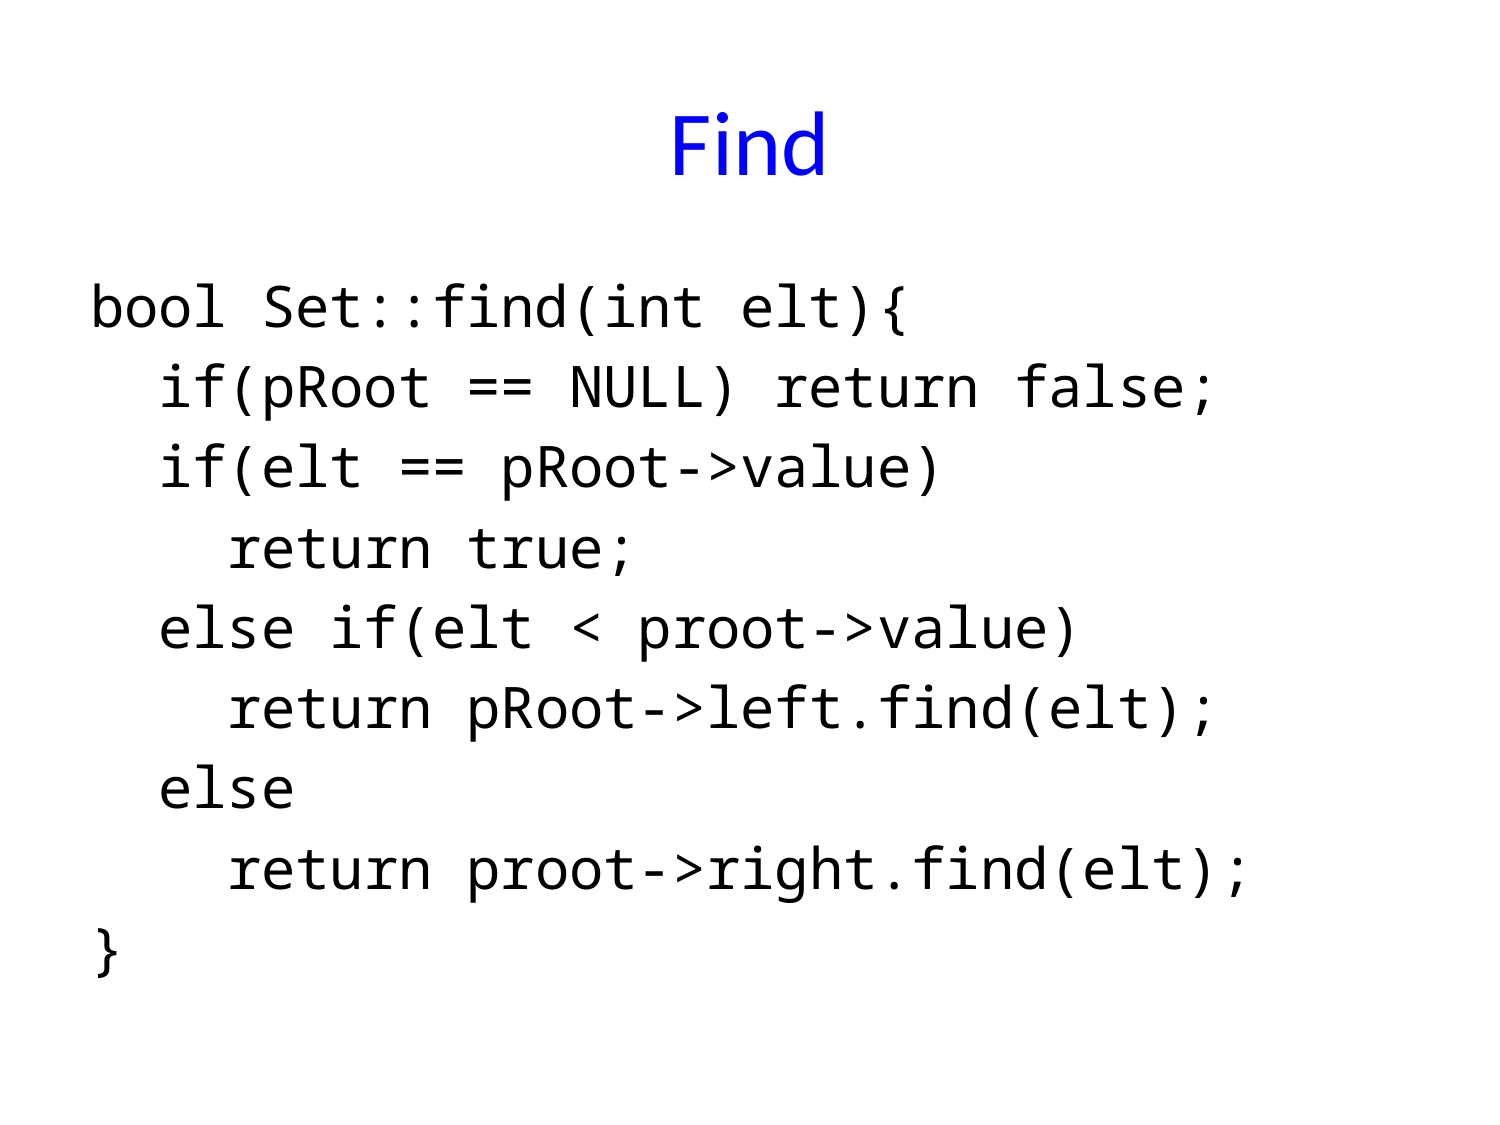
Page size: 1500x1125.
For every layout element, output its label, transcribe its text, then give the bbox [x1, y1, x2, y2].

list bool Set::find(int elt){ if(pRoot == NULL) return false; if(elt == pRoot->value) return true; else if(elt < proot->value) return pRoot->left.find(elt); else return proot->right.find(elt); } [75, 262, 1425, 1005]
title Find [75, 45, 1425, 233]
